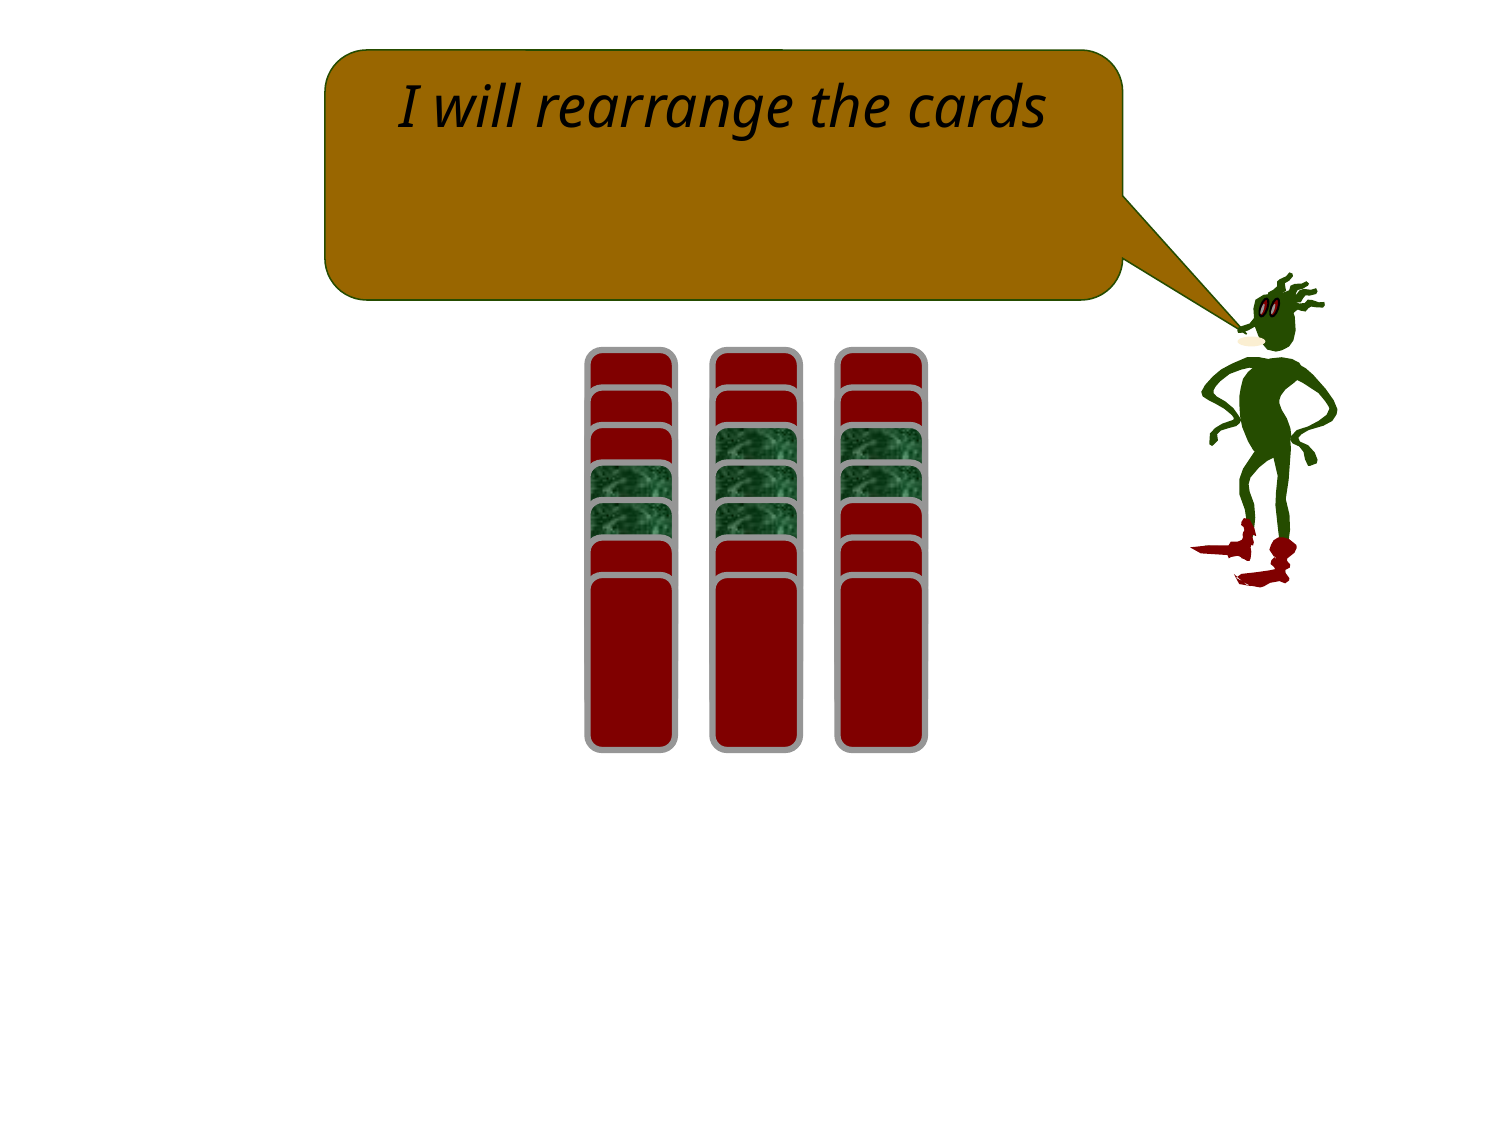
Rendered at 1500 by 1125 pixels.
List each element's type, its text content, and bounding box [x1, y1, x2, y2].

text_box [712, 350, 800, 398]
text_box [587, 500, 675, 548]
text_box [587, 575, 675, 751]
text_box [587, 462, 675, 510]
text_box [1189, 272, 1338, 588]
text_box [587, 425, 675, 473]
text_box [712, 425, 800, 473]
text_box [837, 425, 925, 473]
text_box [587, 350, 675, 398]
text_box [837, 537, 925, 585]
text_box I will rearrange the cards [324, 49, 1190, 300]
text_box [712, 462, 800, 510]
text_box [837, 575, 925, 751]
text_box [712, 575, 800, 751]
text_box [837, 387, 925, 435]
text_box [587, 387, 675, 435]
text_box [712, 537, 800, 585]
text_box [837, 462, 925, 510]
text_box [837, 500, 925, 548]
text_box [837, 350, 925, 398]
text_box [587, 537, 675, 585]
text_box [712, 500, 800, 548]
text_box [712, 387, 800, 435]
